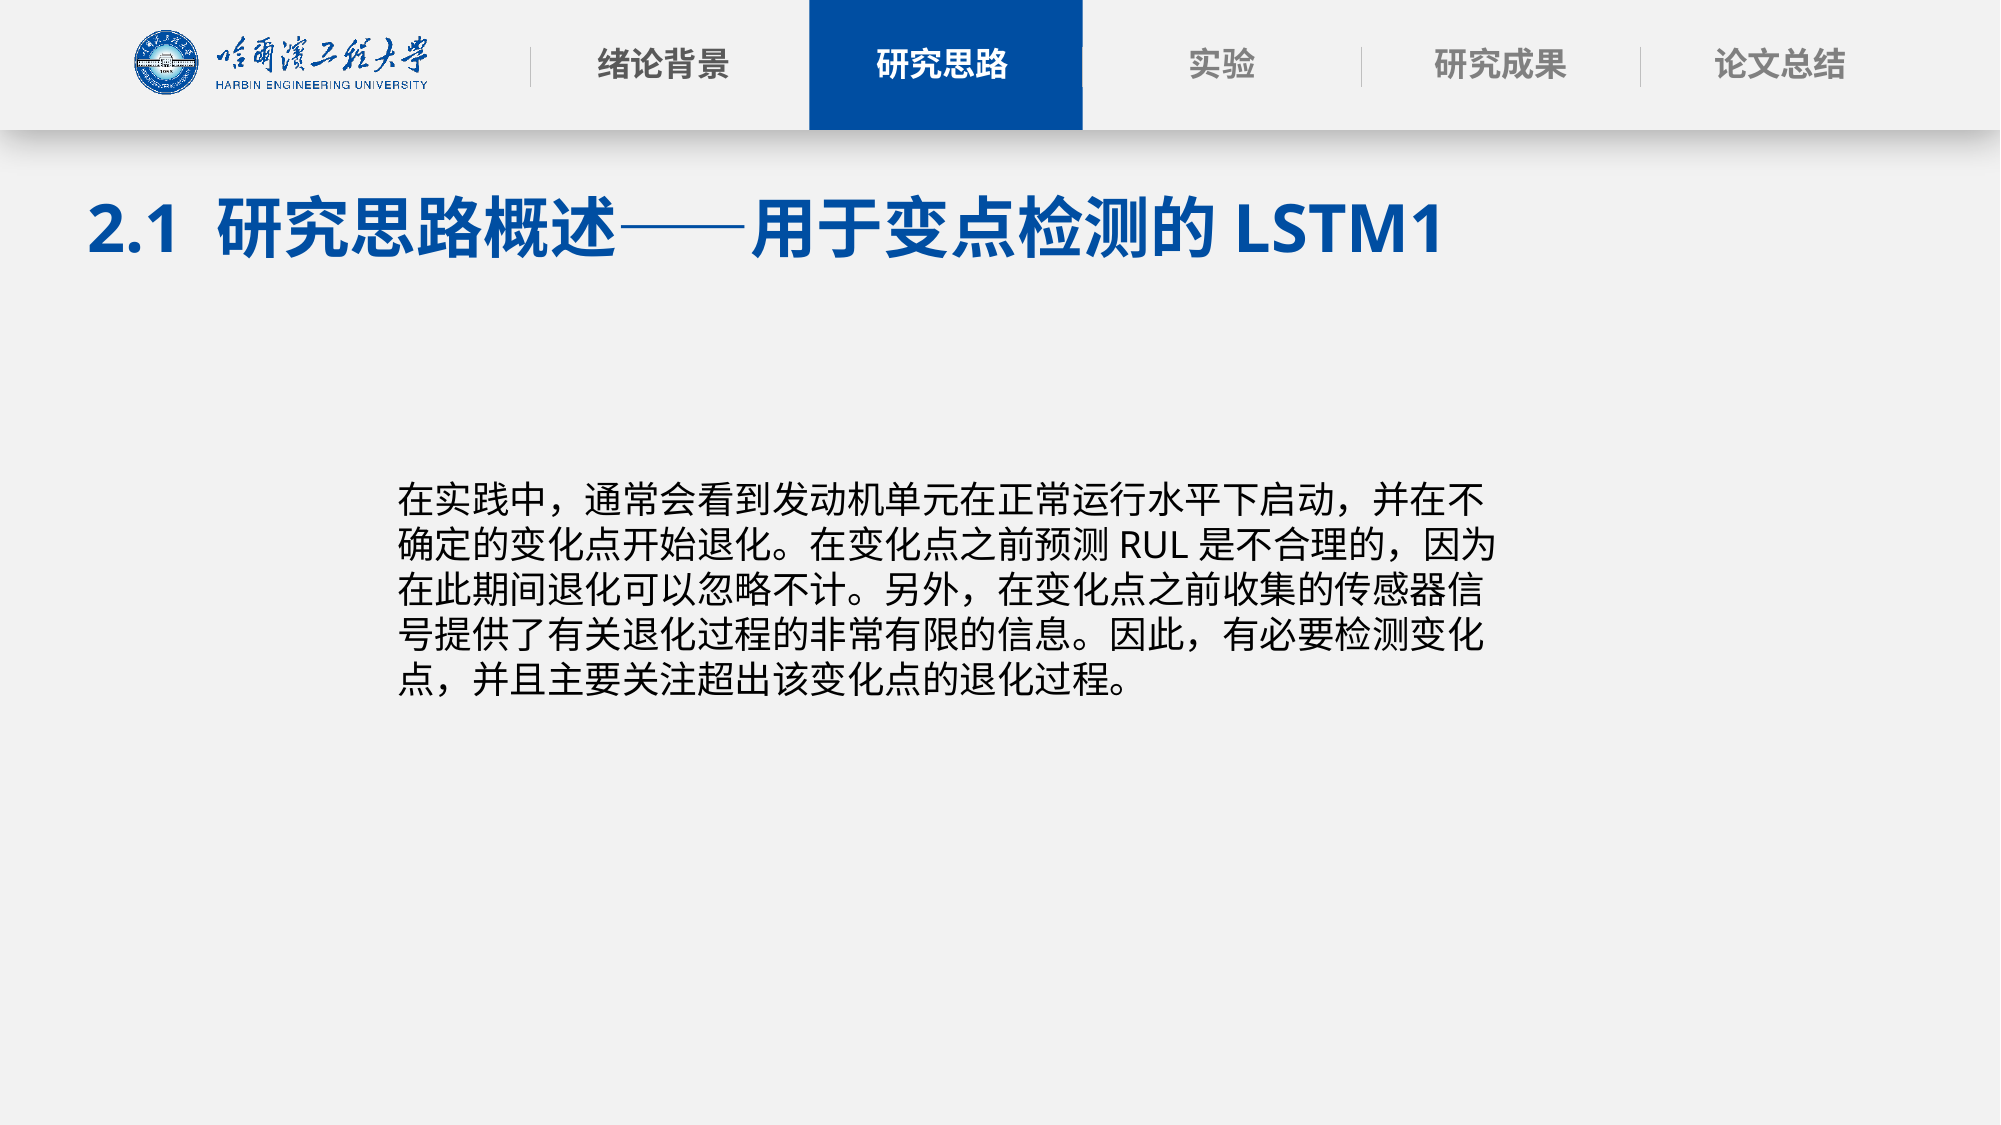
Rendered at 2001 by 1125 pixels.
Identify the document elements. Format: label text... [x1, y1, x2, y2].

picture [119, 19, 442, 106]
text_box [1084, 0, 2000, 131]
text_box 实验 [1111, 35, 1333, 91]
text_box 在实践中，通常会看到发动机单元在正常运行水平下启动，并在不确定的变化点开始退化。在变化点之前预测RUL是不合理的，因为在此期间退化可以忽略不计。另外，在变化点之前收集的传感器信号提供了有关退化过程的非常有限的信息。因此，有必要检测变化点，并且主要关注超出该变化点的退化过程。 [382, 468, 1536, 709]
text_box 论文总结 [1670, 35, 1891, 91]
text_box 研究思路 [832, 35, 1054, 91]
text_box 研究成果 [1391, 35, 1612, 91]
text_box 2.1 研究思路概述——用于变点检测的LSTM1 [87, 177, 1505, 274]
text_box 绪论背景 [553, 35, 775, 91]
text_box [0, 0, 808, 131]
text_box [808, 0, 1084, 131]
